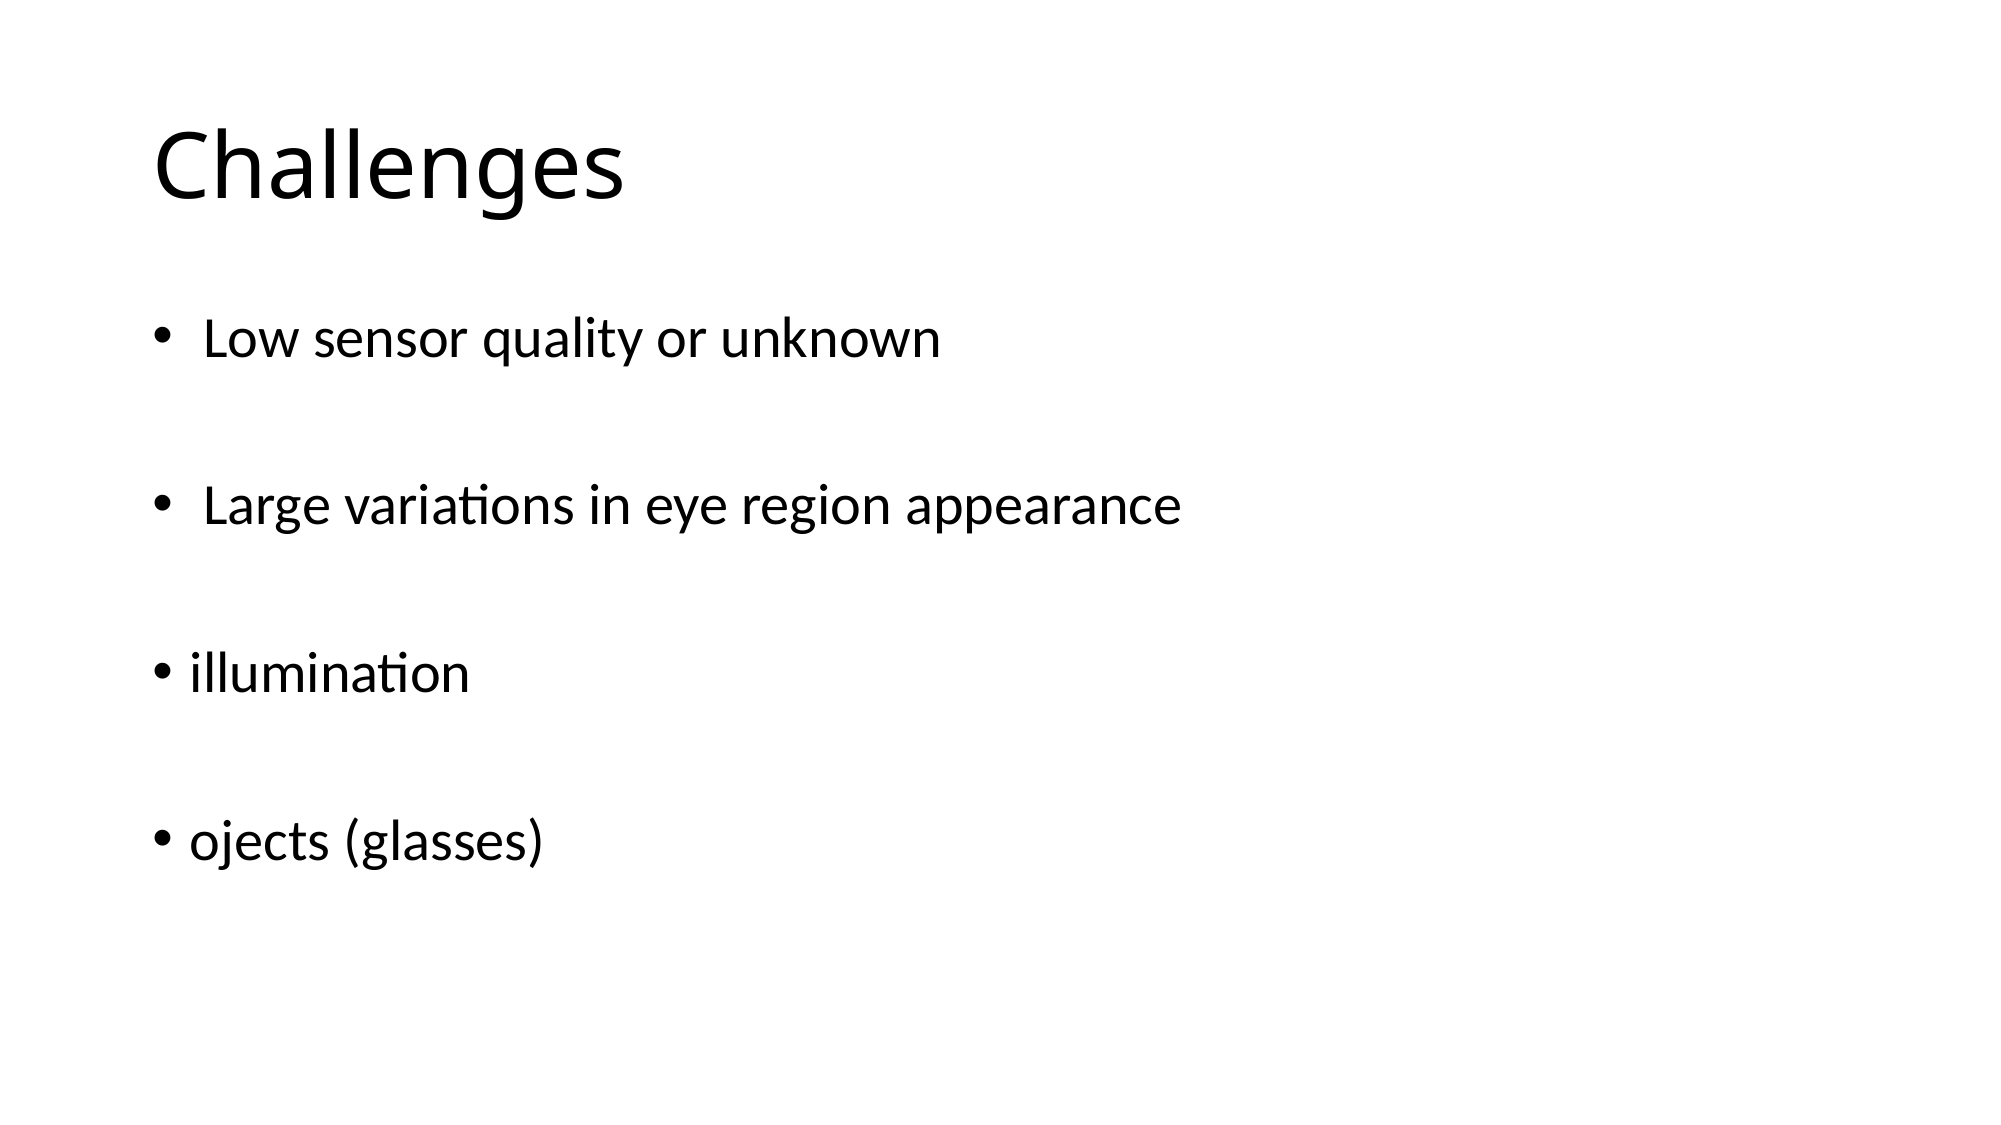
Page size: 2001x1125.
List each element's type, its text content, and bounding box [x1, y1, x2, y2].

list Low sensor quality or unknown Large variations in eye region appearance illumination ojects (glasses) [137, 299, 1863, 1014]
title Challenges [137, 59, 1863, 278]
